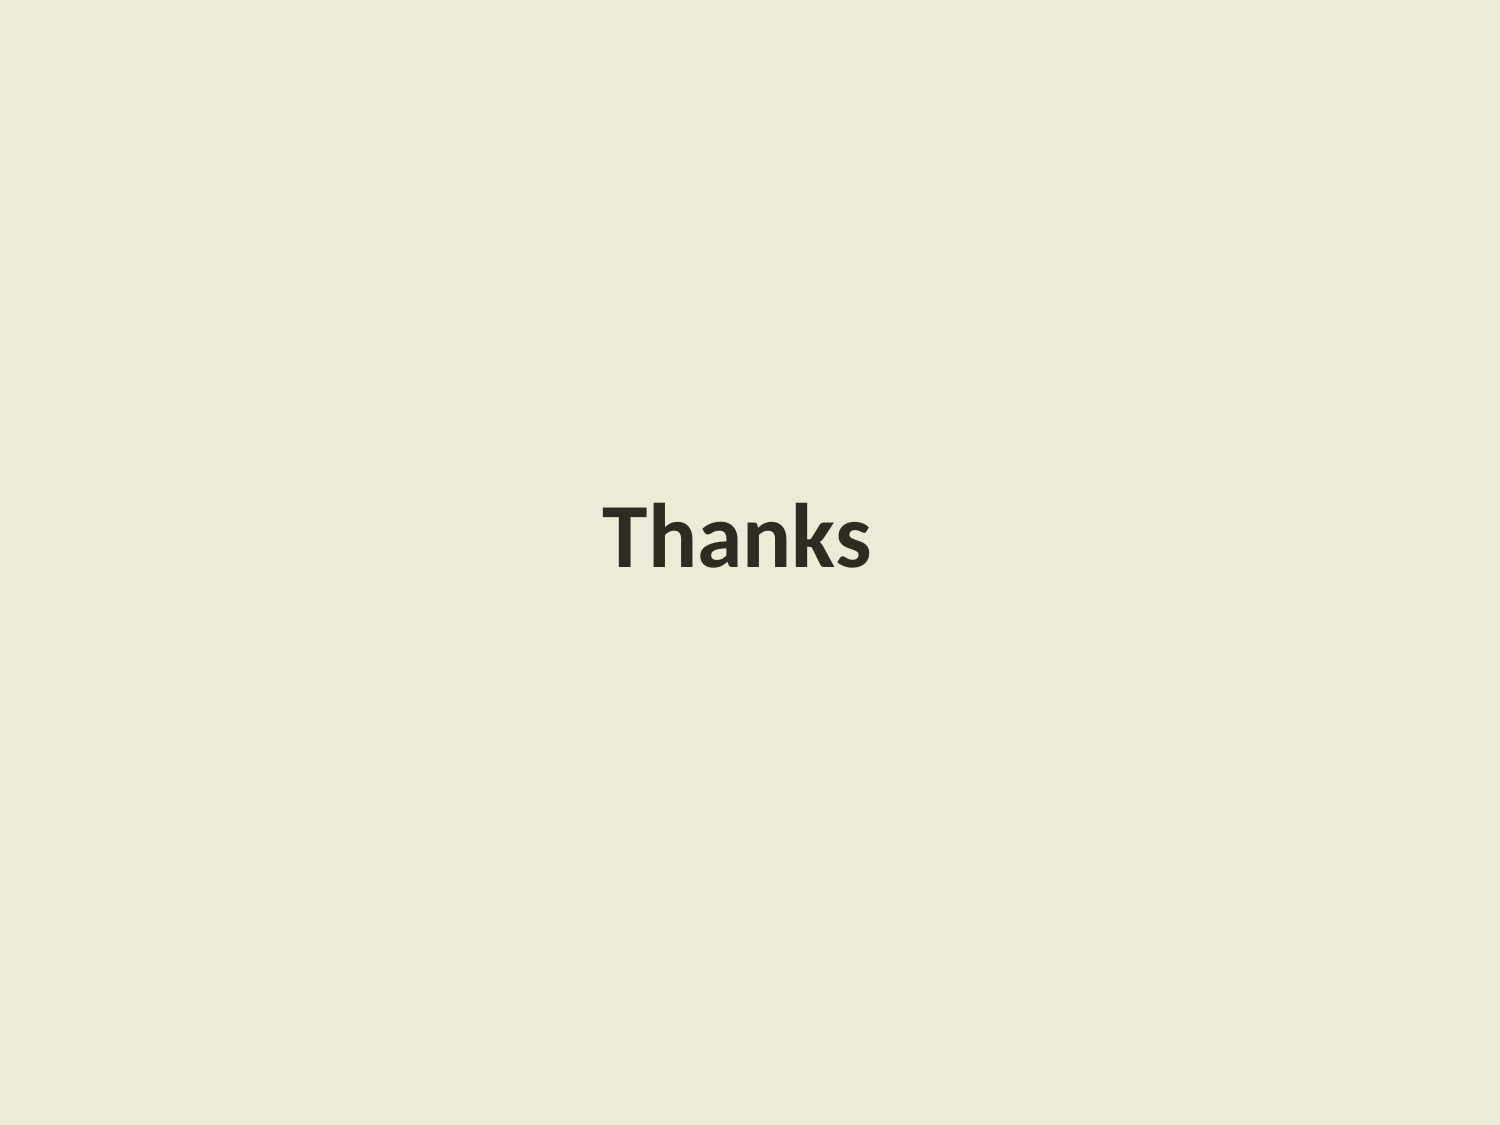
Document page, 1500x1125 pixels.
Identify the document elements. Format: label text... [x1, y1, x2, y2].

title Thanks [62, 437, 1413, 625]
